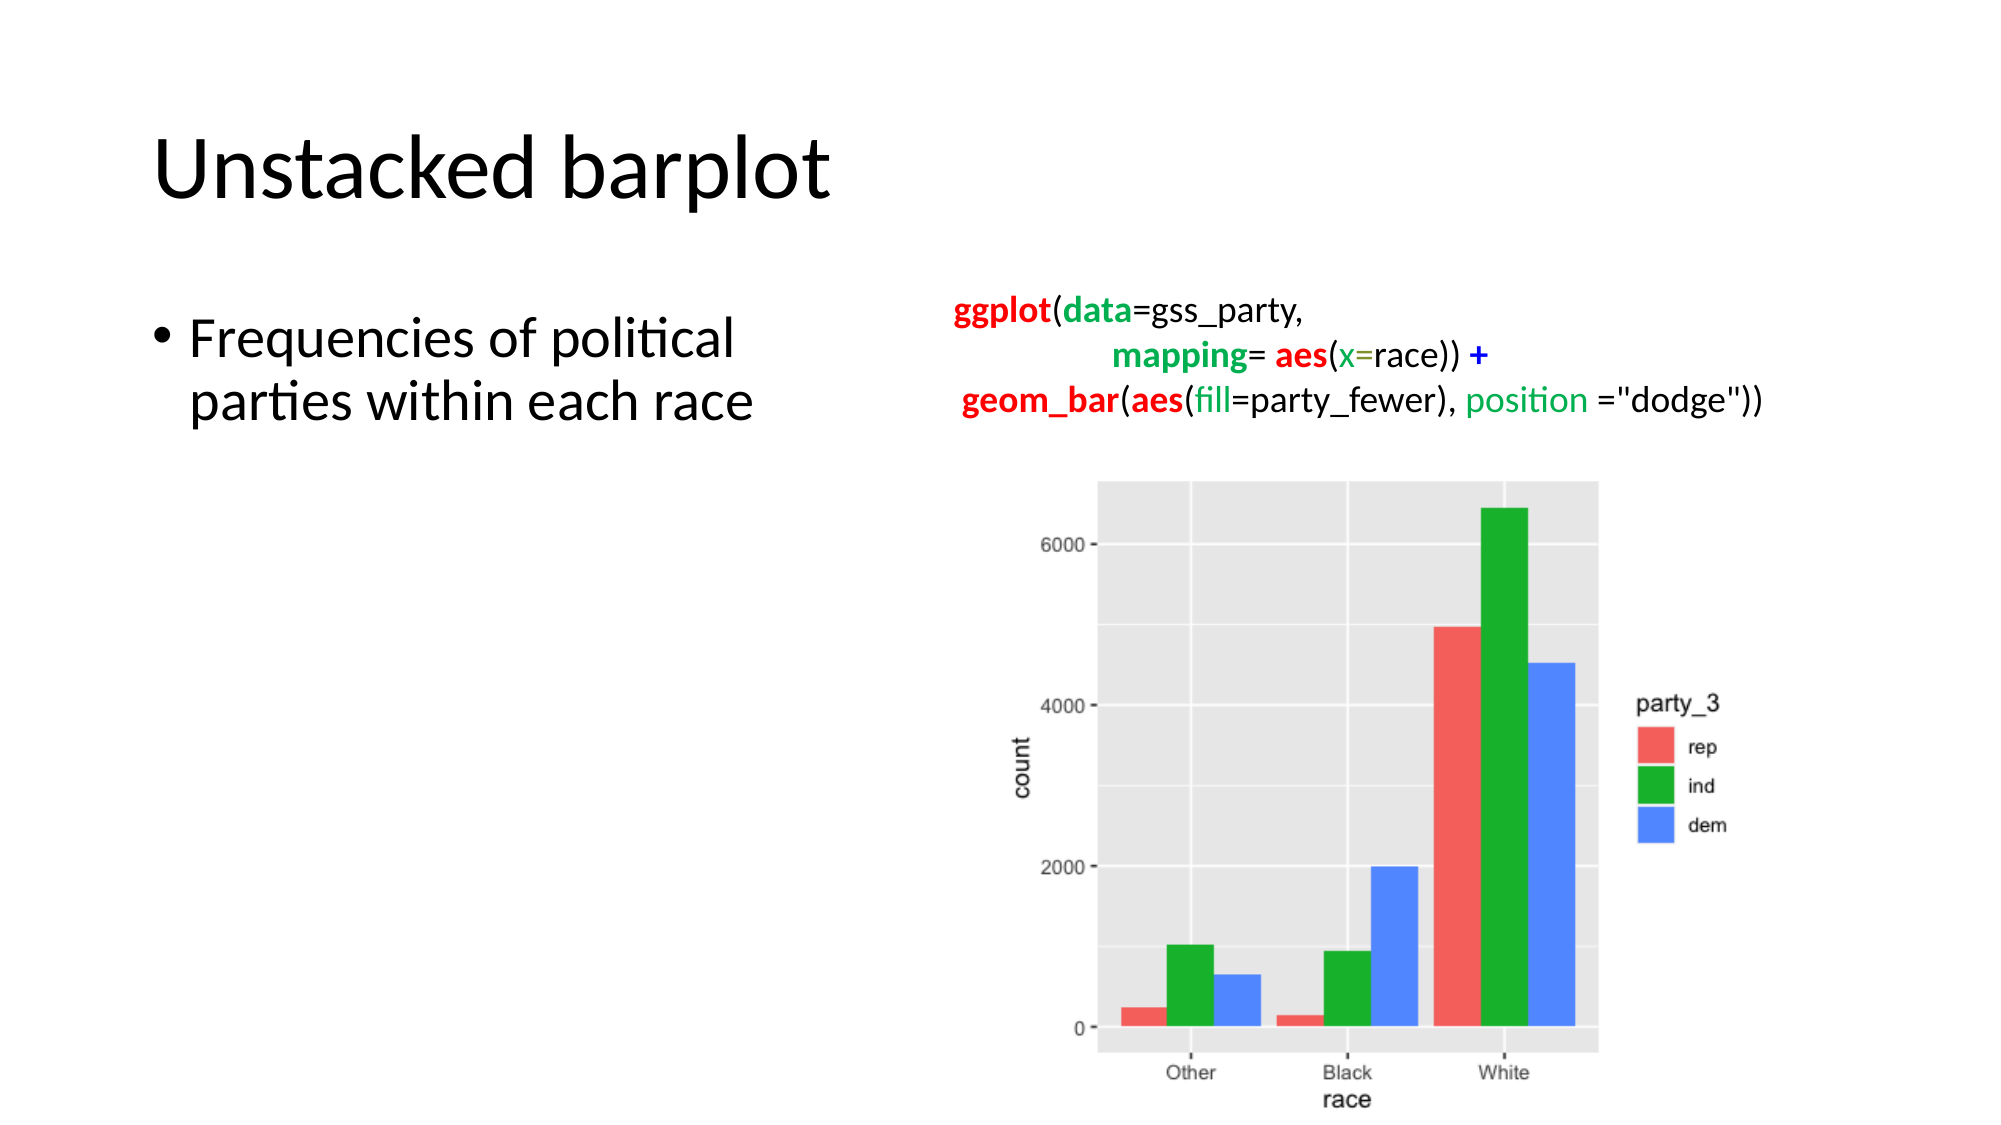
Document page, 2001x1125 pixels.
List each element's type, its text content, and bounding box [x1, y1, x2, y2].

text_box ggplot(data=gss_party, mapping= aes(x=race)) + geom_bar(aes(fill=party_fewer), position ="dodge")) [917, 277, 1918, 428]
title Unstacked barplot [137, 59, 1863, 278]
picture [999, 468, 1754, 1125]
list Frequencies of political parties within each race [137, 299, 794, 1014]
